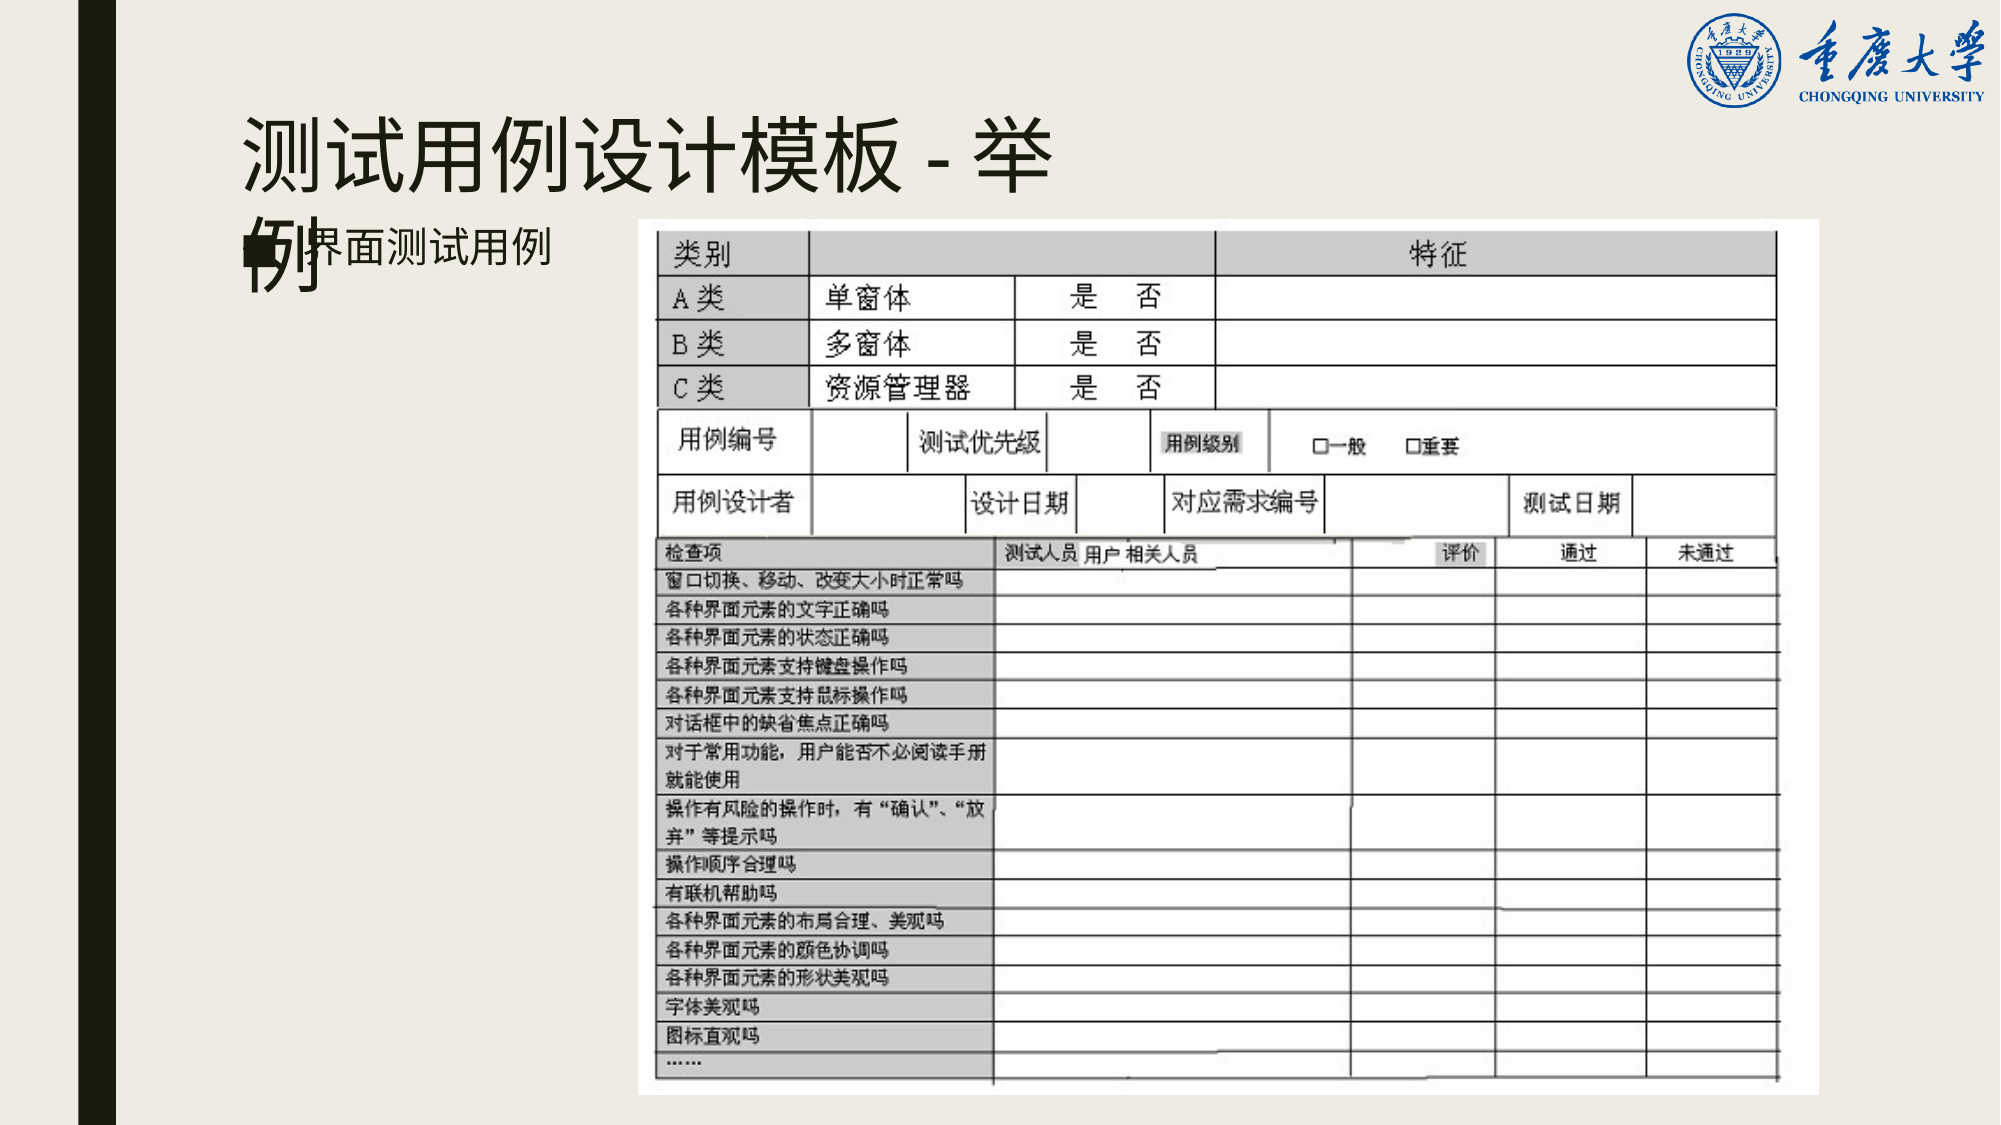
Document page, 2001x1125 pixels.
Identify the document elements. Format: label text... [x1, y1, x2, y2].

text_box [638, 219, 1820, 1095]
title 测试用例设计模板-举例 [237, 101, 1096, 304]
picture [1687, 13, 1985, 108]
text_box 界面测试用例 [237, 218, 556, 272]
